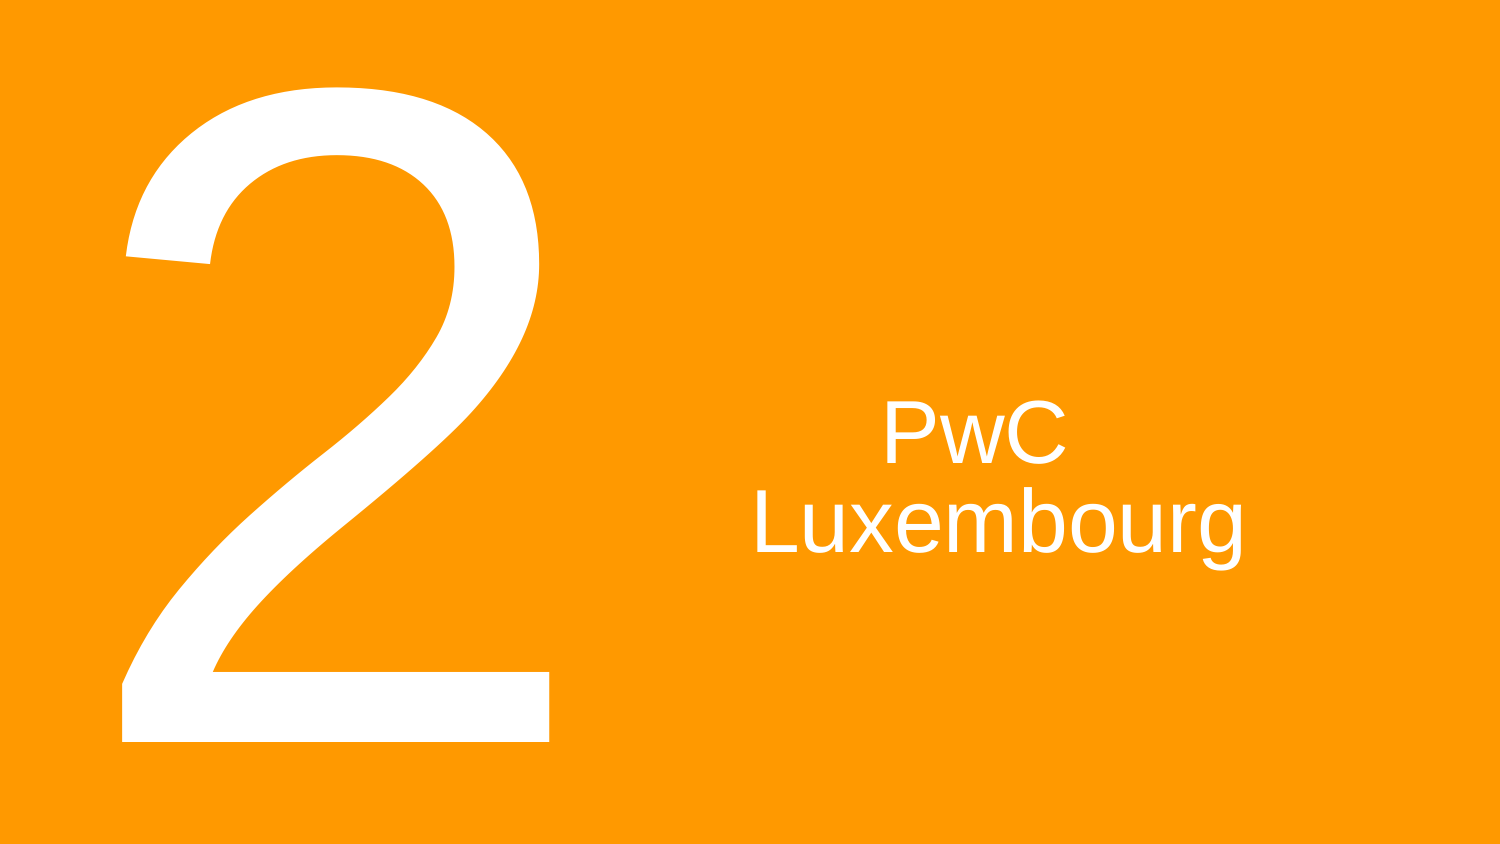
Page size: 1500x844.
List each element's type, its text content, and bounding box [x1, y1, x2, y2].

list 2 [75, 0, 638, 844]
text_box PwC [865, 375, 1133, 498]
title Luxembourg [750, 479, 1287, 584]
